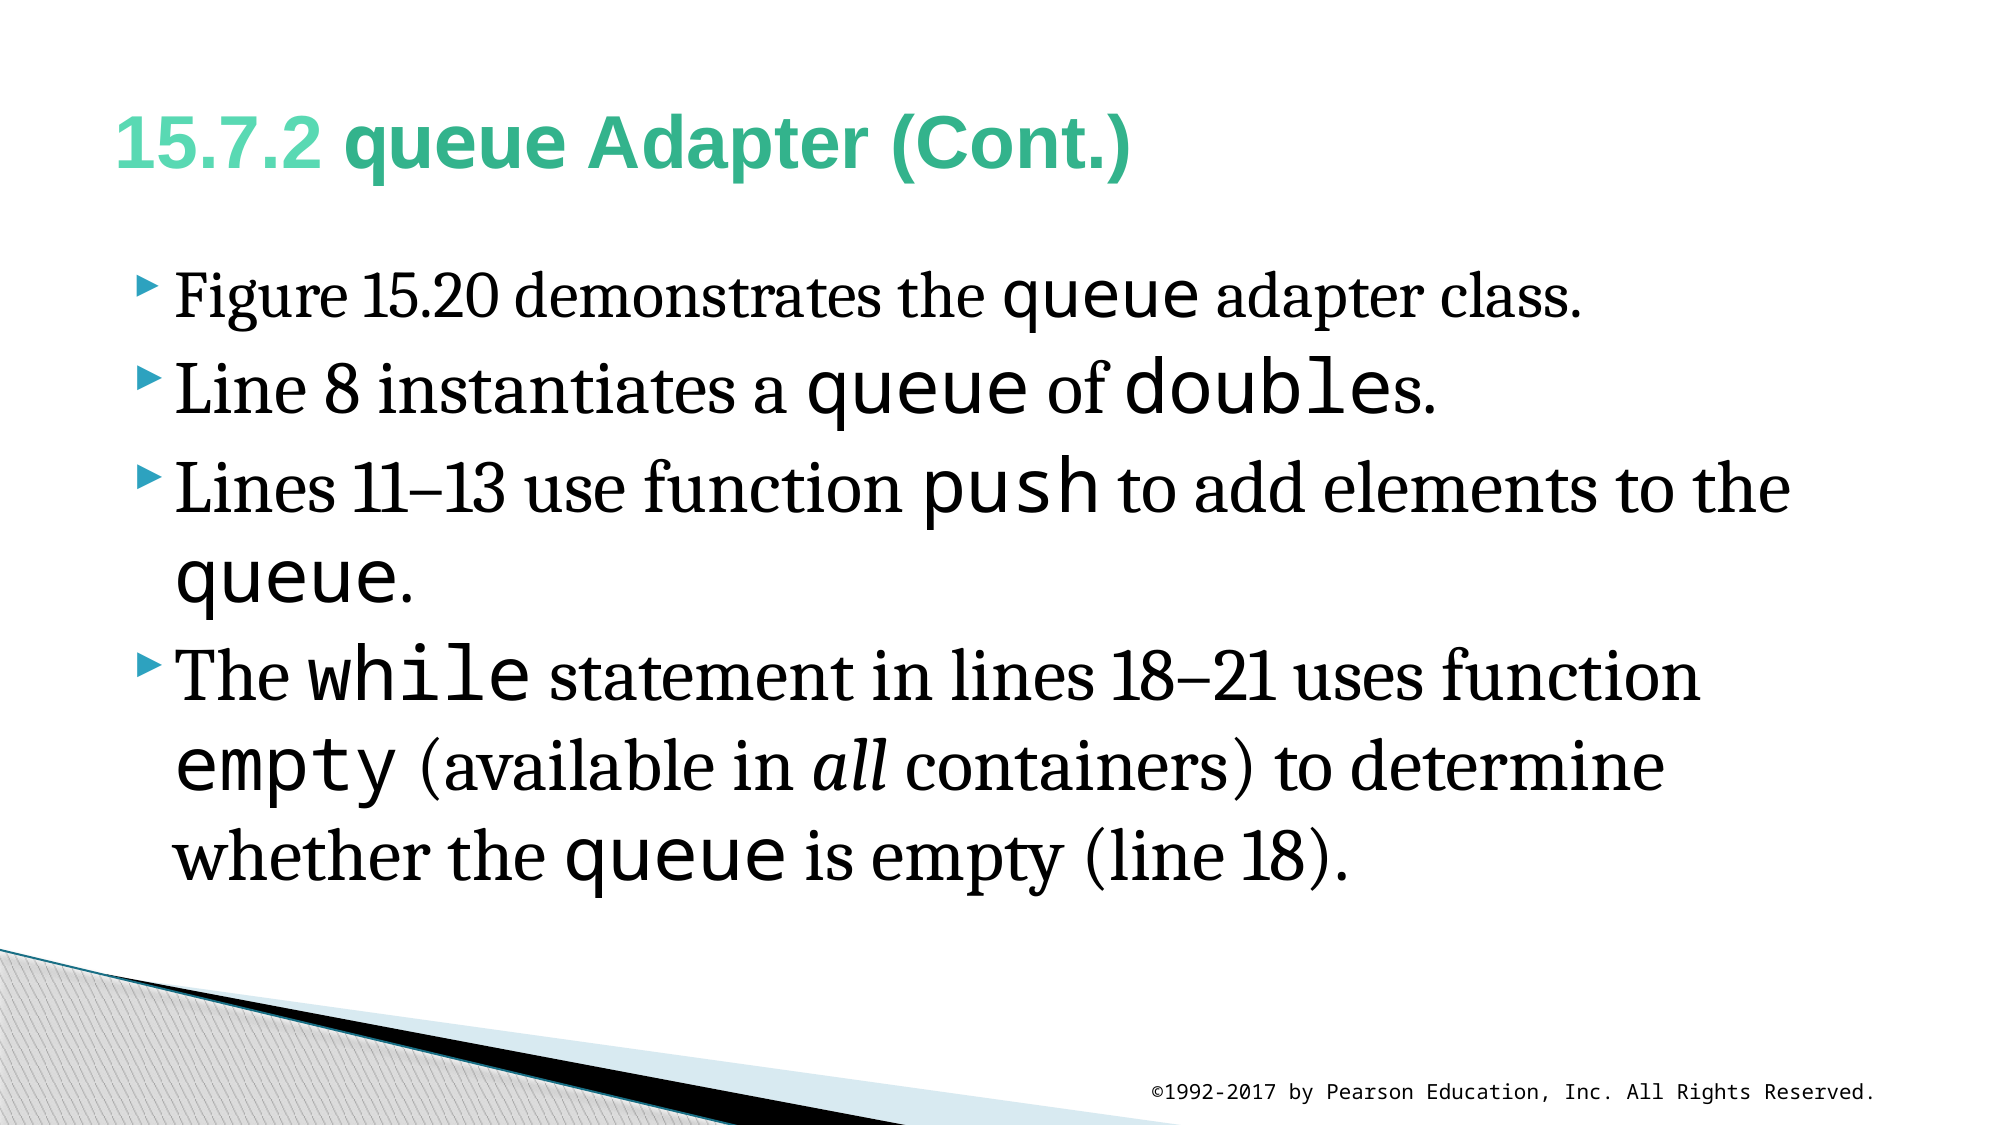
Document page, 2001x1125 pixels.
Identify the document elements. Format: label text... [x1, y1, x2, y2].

title 15.7.2 queue Adapter (Cont.) [99, 45, 1900, 233]
footer ©1992-2017 by Pearson Education, Inc. All Rights Reserved. [866, 1051, 1892, 1112]
list Figure 15.20 demonstrates the queue adapter class. Line 8 instantiates a queue of doubles. Lines 11–13 use function push to add elements to the queue. The while statement in lines 18–21 uses function empty (available in all containers) to determine whether the queue is empty (line 18). [99, 242, 1900, 986]
